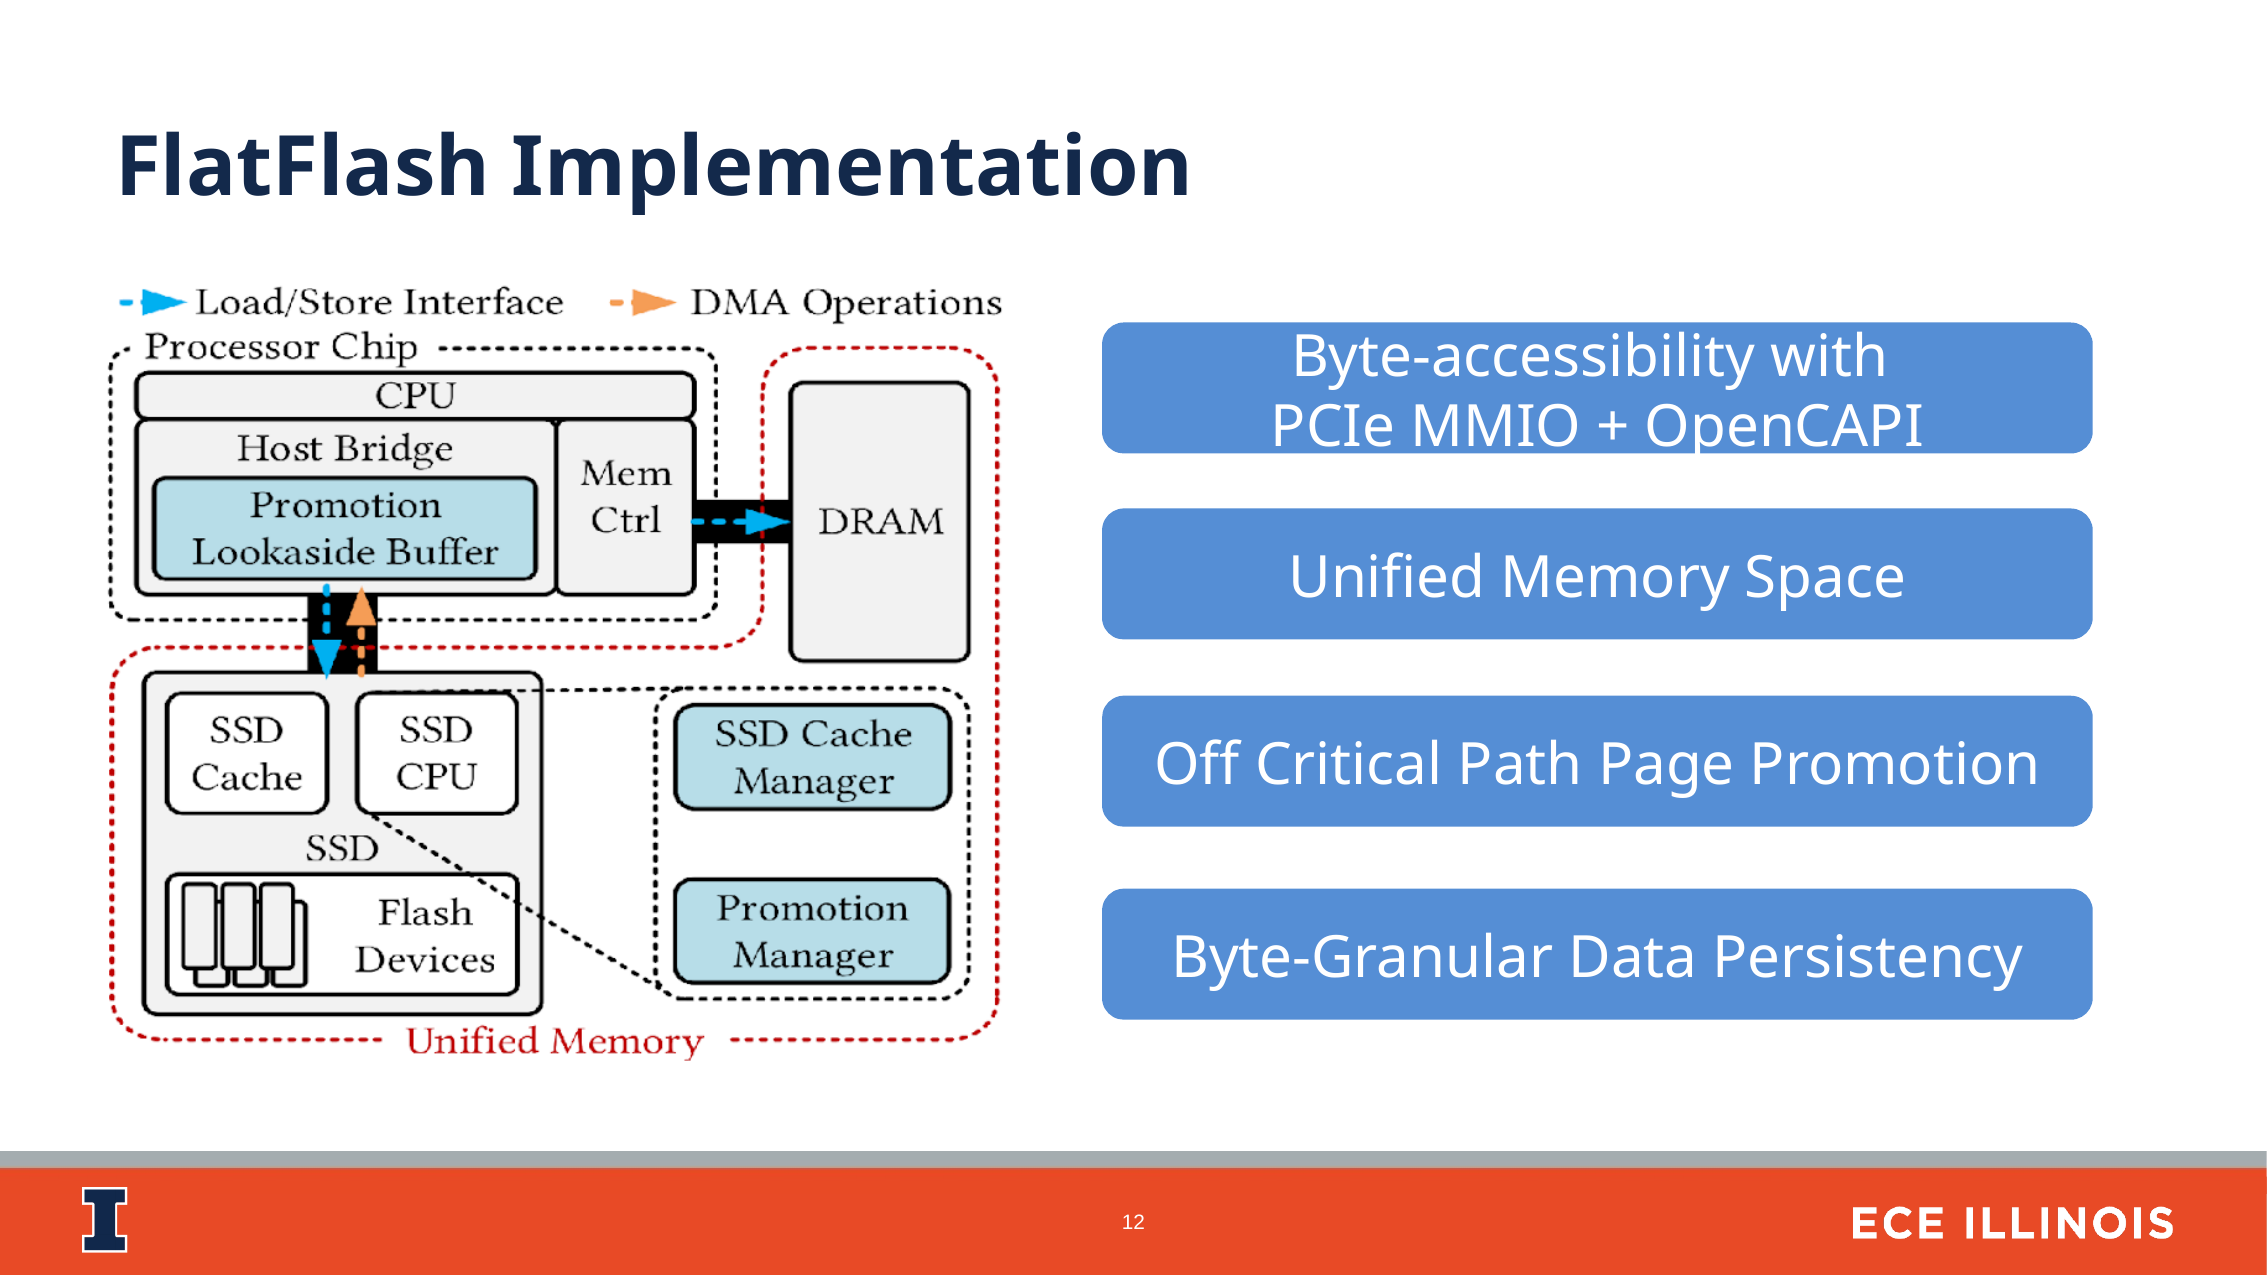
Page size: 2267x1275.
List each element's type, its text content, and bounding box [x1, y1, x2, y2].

text_box Off Critical Path Page Promotion [1099, 693, 2095, 829]
list FlatFlash Implementation [100, 104, 2173, 224]
picture [0, 1151, 2267, 1258]
text_box Byte-accessibility with PCIe MMIO + OpenCAPI [1099, 320, 2095, 456]
picture [1853, 1206, 2173, 1239]
text_box Byte-Granular Data Persistency [1099, 886, 2095, 1022]
picture [99, 278, 1012, 1068]
slide_number 12 [1089, 1187, 1178, 1256]
text_box Unified Memory Space [1099, 506, 2095, 642]
